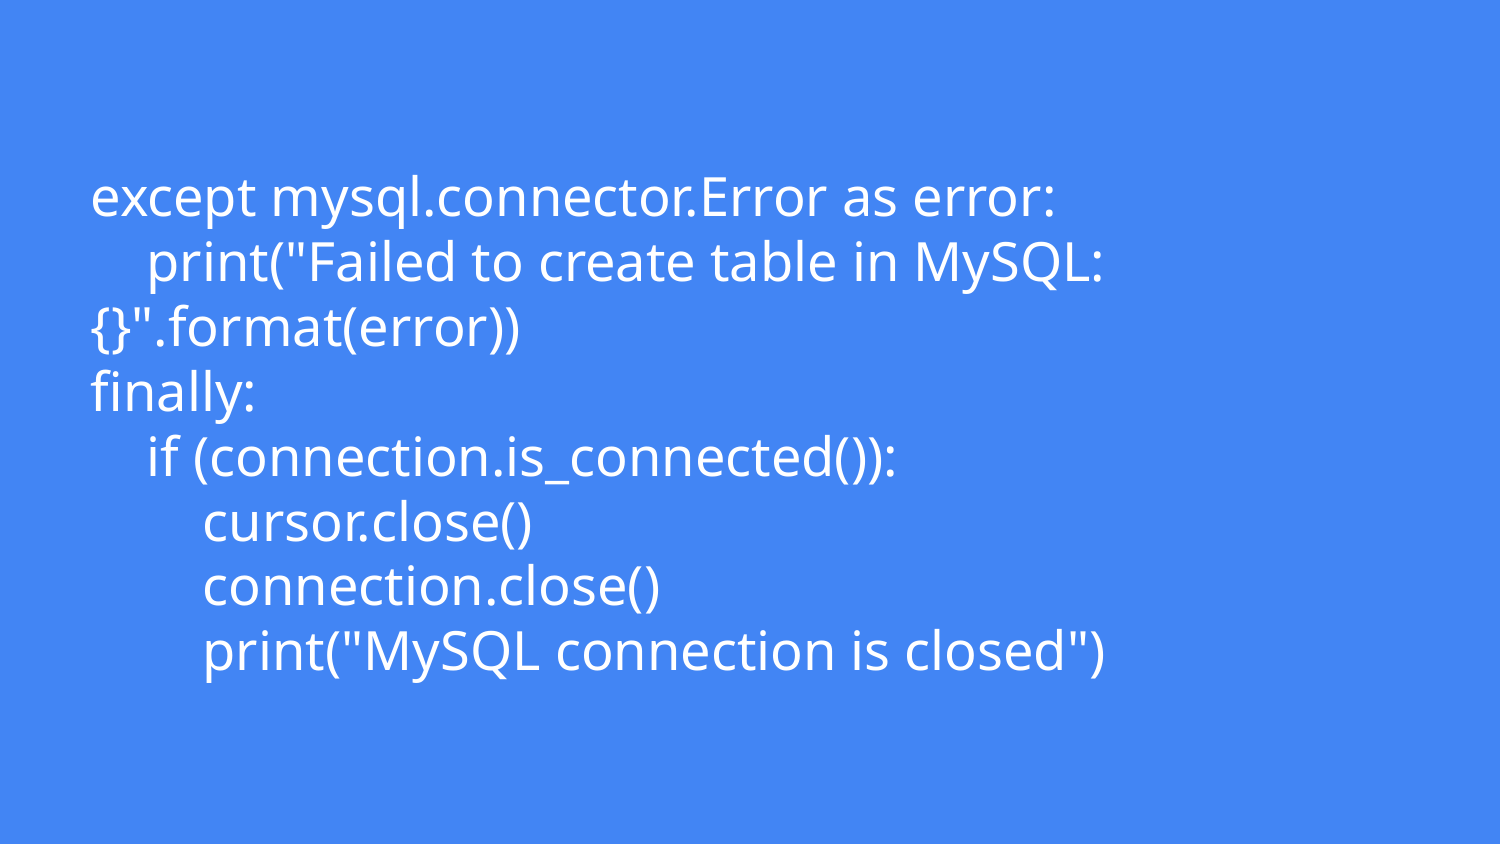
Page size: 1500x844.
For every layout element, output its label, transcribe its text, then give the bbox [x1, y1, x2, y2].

title except mysql.connector.Error as error: print("Failed to create table in MySQL: {}".format(error)) finally: if (connection.is_connected()): cursor.close() connection.close() print("MySQL connection is closed") [75, 338, 1480, 505]
